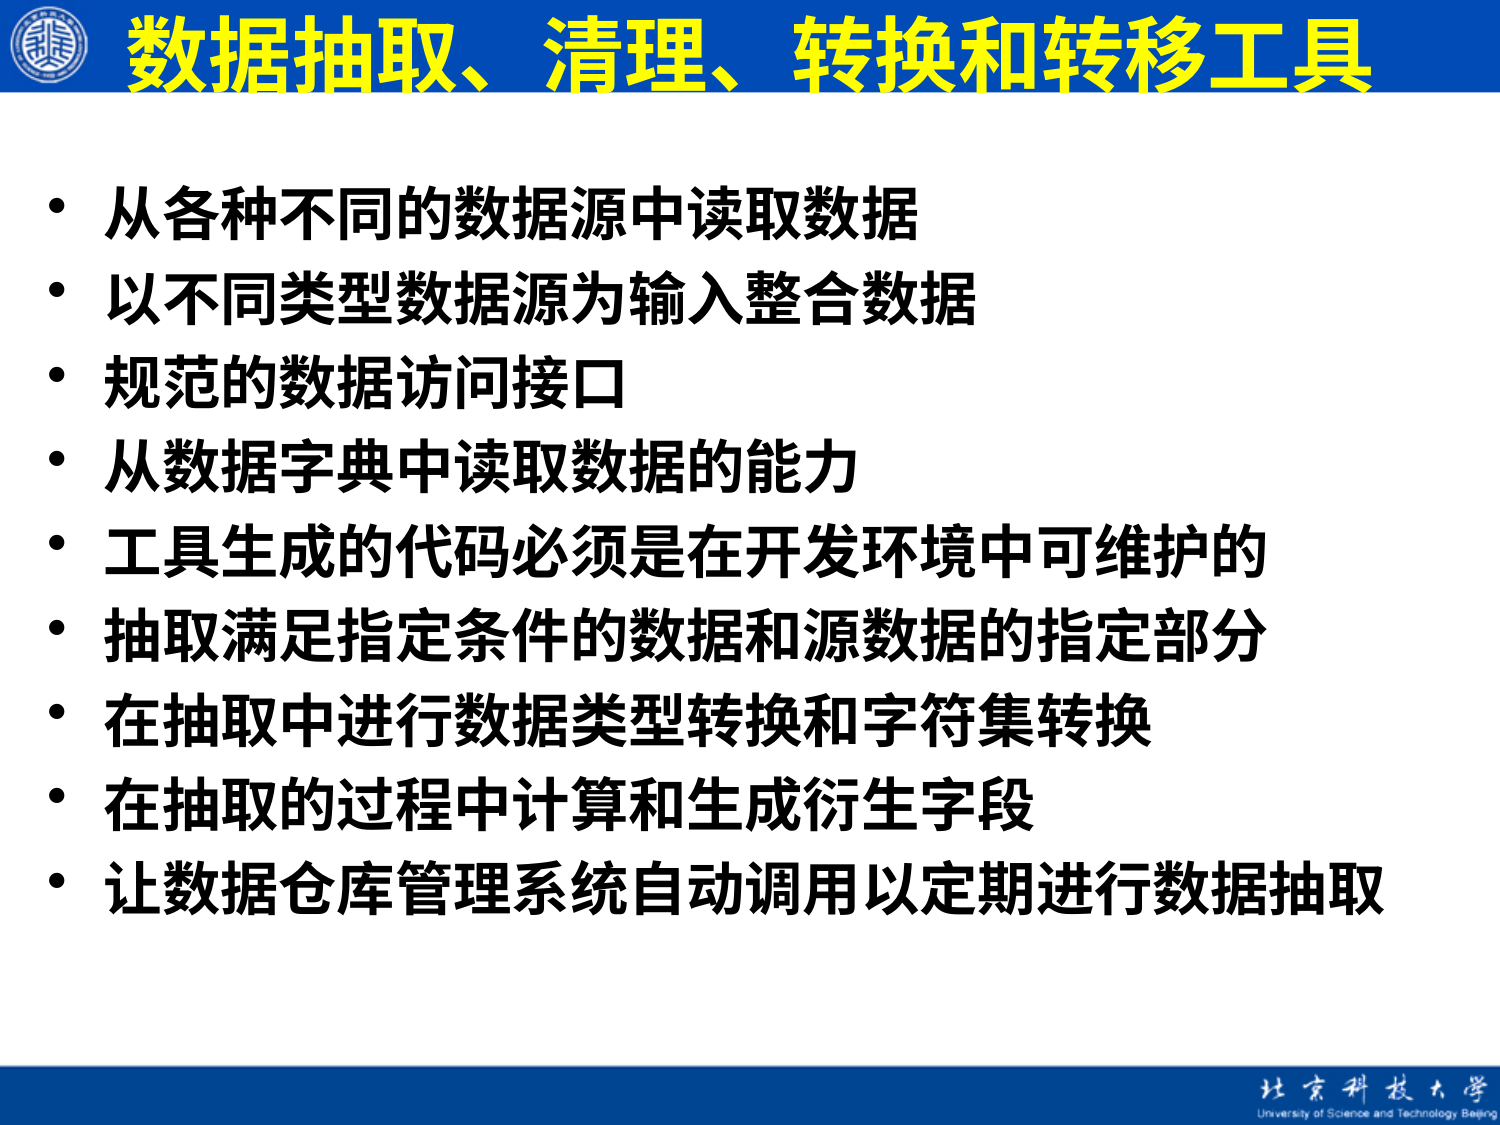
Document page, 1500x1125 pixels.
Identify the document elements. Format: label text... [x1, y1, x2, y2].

picture [0, 0, 1500, 1125]
text_box 数据抽取、清理、转换和转移工具 [72, 0, 1428, 111]
list 从各种不同的数据源中读取数据 以不同类型数据源为输入整合数据 规范的数据访问接口 从数据字典中读取数据的能力 工具生成的代码必须是在开发环境中可维护的 抽取满足指定条件的数据和源数据的指定部分 在抽取中进行数据类型转换和字符集转换 在抽取的过程中计算和生成衍生字段 让数据仓库管理系统自动调用以定期进行数据抽取 [32, 155, 1500, 1024]
